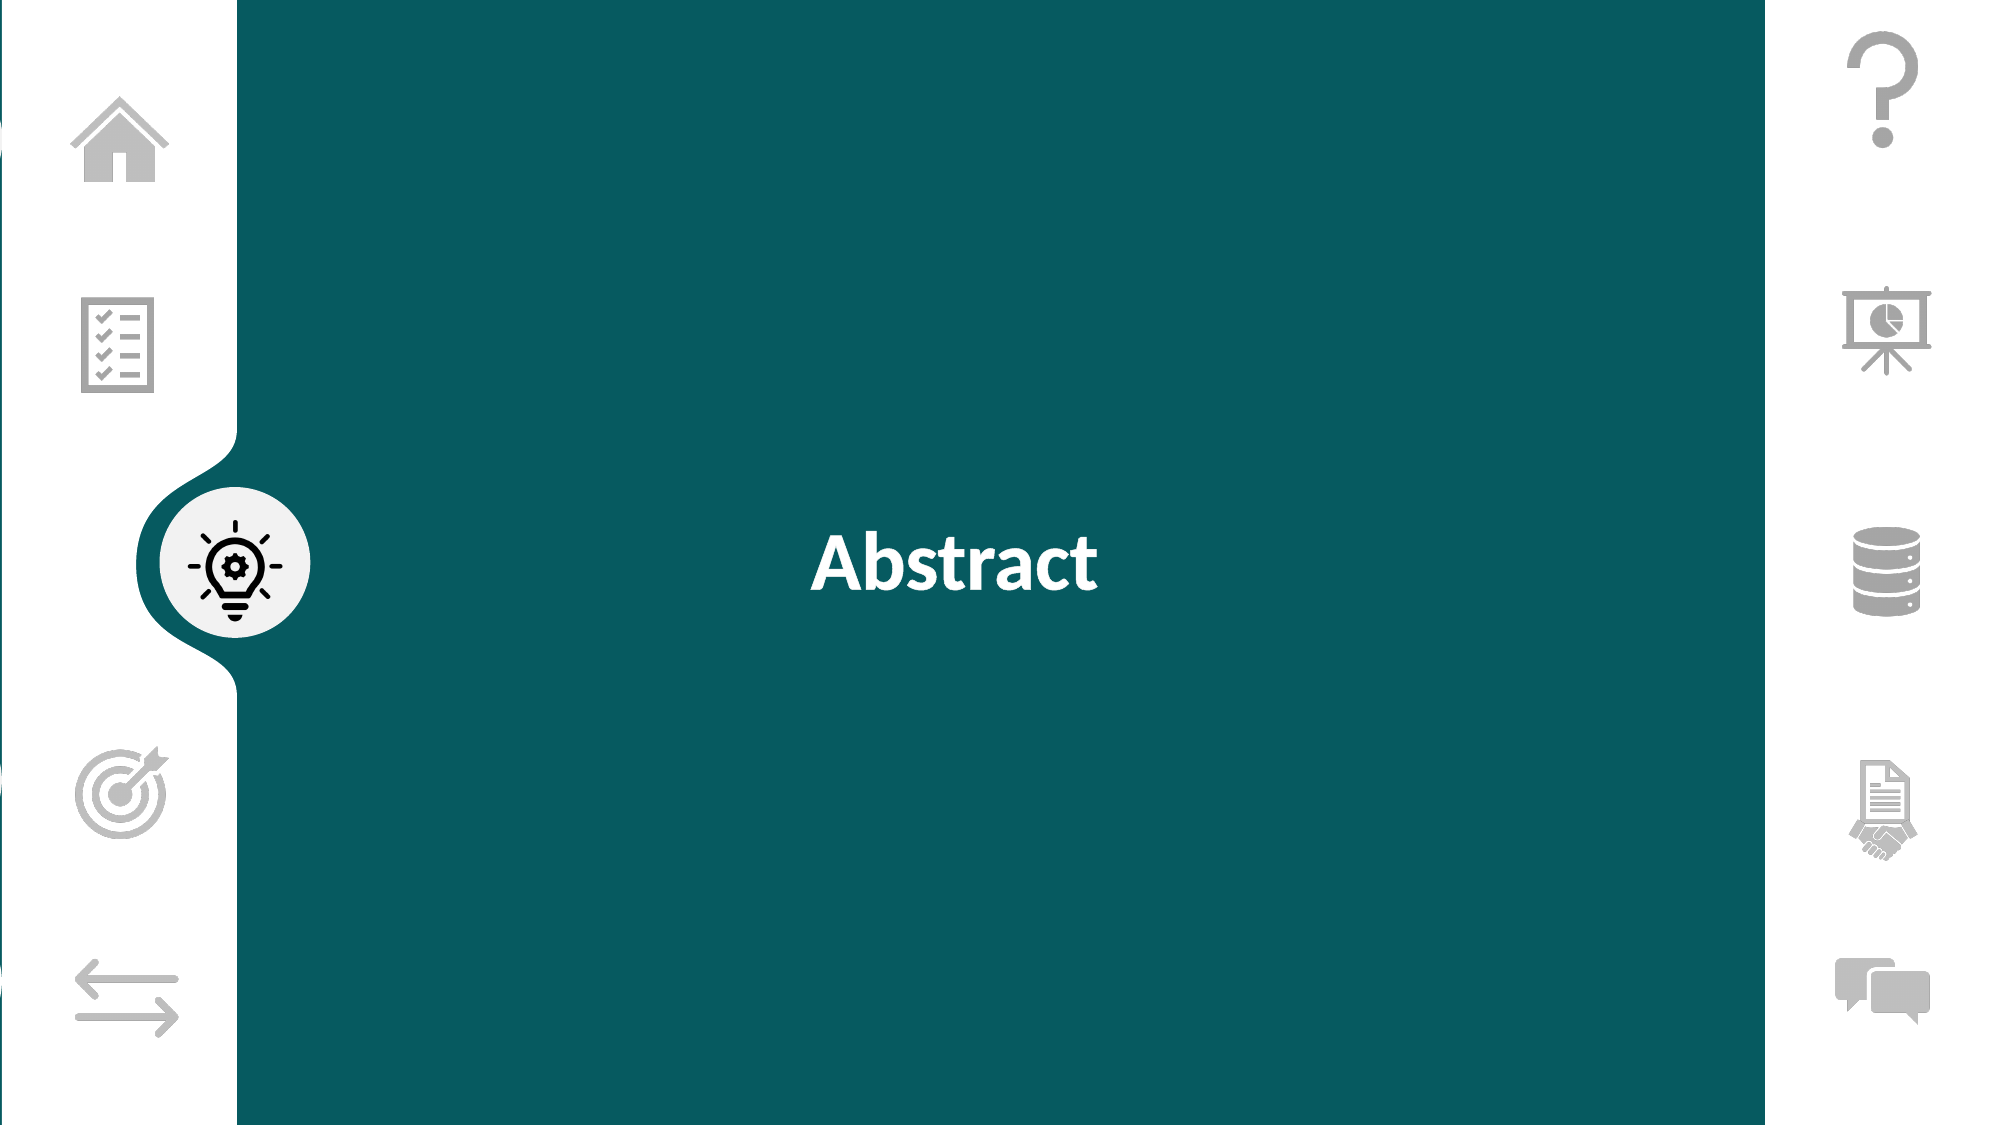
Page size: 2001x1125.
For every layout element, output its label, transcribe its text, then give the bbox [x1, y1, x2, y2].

picture [1807, 14, 1958, 165]
picture [1830, 515, 1943, 628]
text_box [1764, 0, 2000, 1125]
picture [65, 736, 179, 849]
picture [63, 515, 176, 629]
picture [61, 288, 174, 402]
text_box Abstract [795, 498, 1114, 614]
picture [70, 941, 183, 1055]
picture [1830, 273, 1943, 387]
text_box [0, 0, 238, 1125]
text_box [1844, 754, 1923, 878]
picture [1826, 935, 1939, 1048]
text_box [159, 486, 311, 638]
picture [63, 82, 176, 196]
